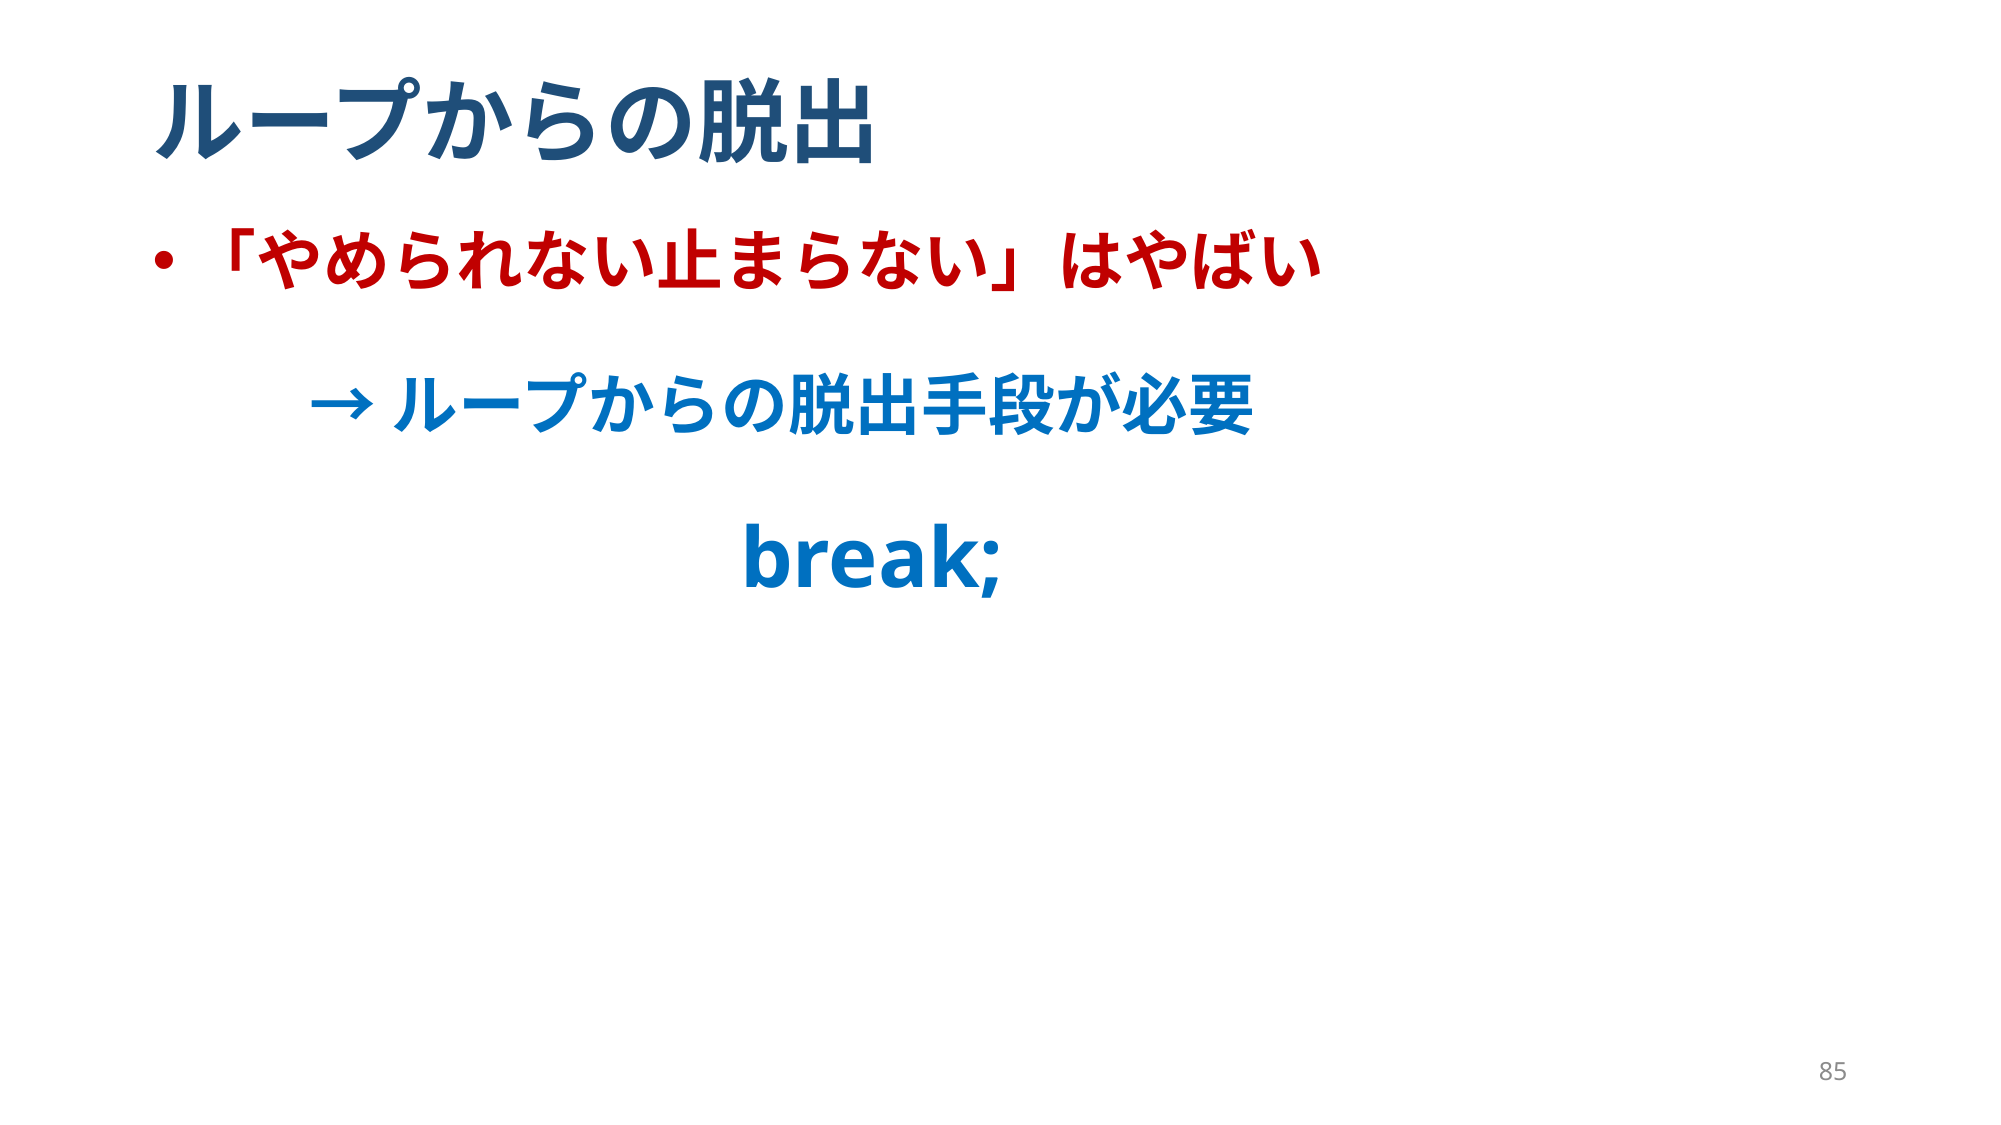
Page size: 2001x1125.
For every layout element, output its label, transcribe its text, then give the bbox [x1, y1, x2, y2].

list 「やめられない止まらない」はやばい → ループからの脱出手段が必要 break; [137, 220, 1863, 1014]
slide_number 85 [1412, 1042, 1863, 1103]
title ループからの脱出 [137, 59, 1863, 191]
